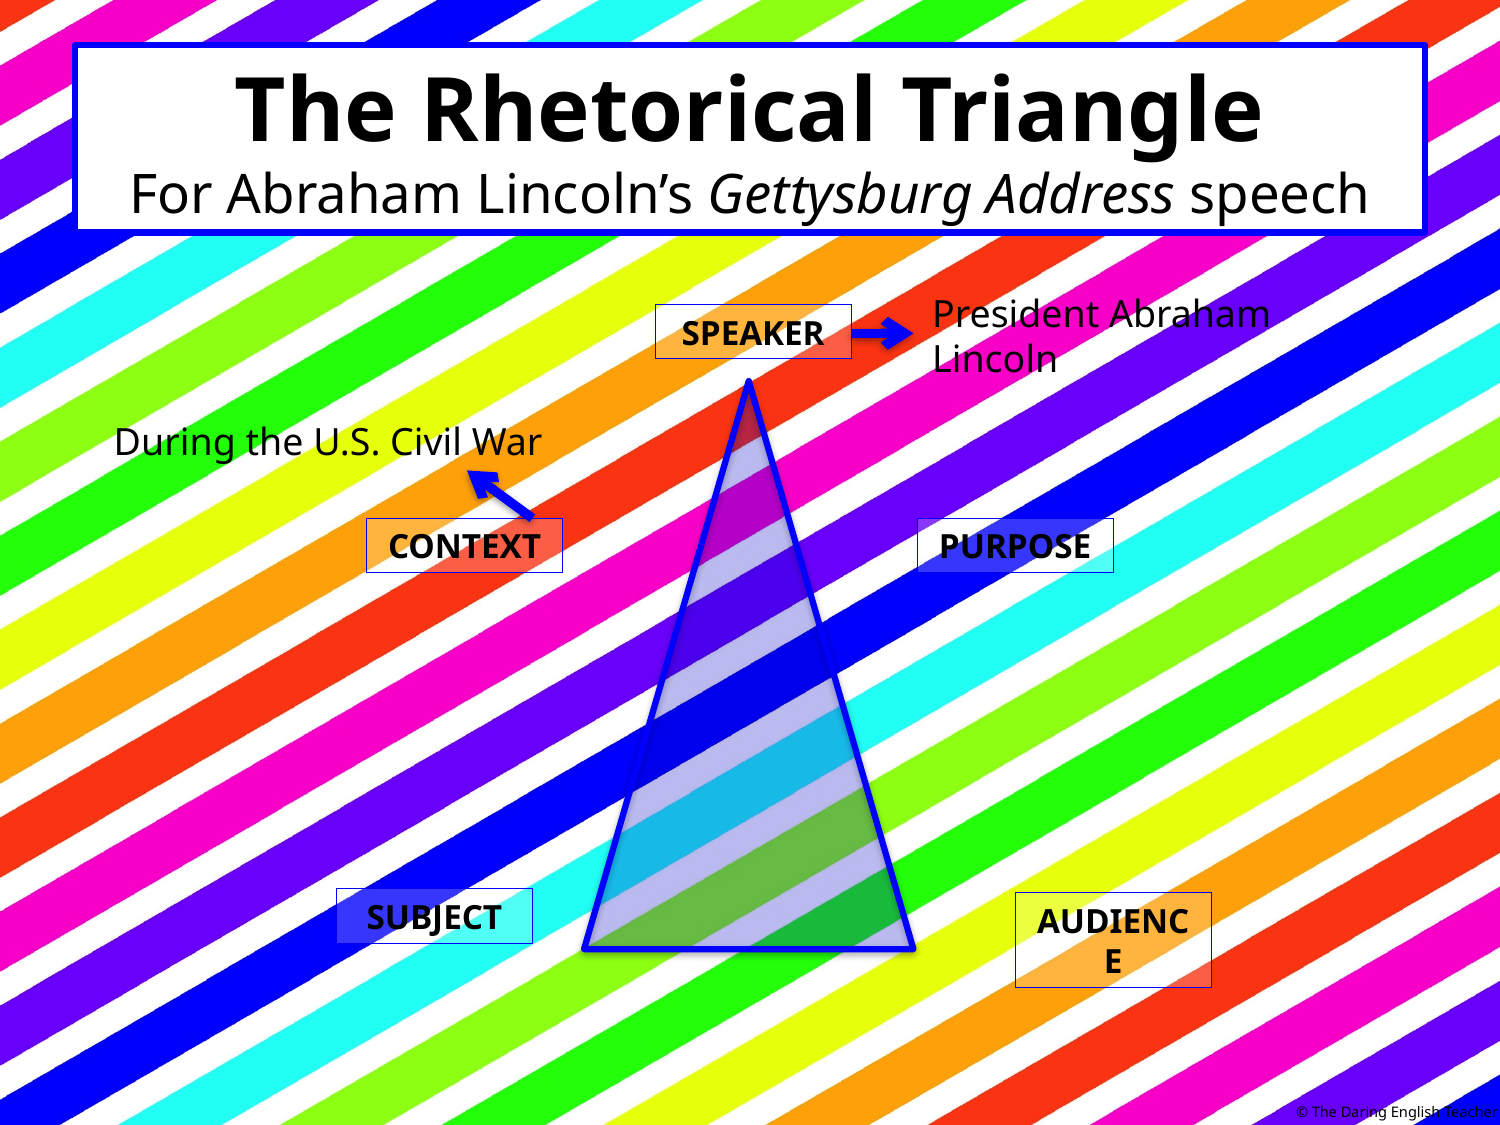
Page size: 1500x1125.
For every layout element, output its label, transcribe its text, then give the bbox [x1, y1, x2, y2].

text_box SUBJECT [336, 888, 533, 944]
text_box AUDIENCE [1015, 892, 1212, 988]
picture [0, 0, 1500, 1125]
text_box CONTEXT [366, 518, 563, 573]
text_box SPEAKER [655, 304, 852, 359]
text_box PURPOSE [917, 518, 1114, 573]
title The Rhetorical Triangle For Abraham Lincoln’s Gettysburg Address speech [72, 42, 1428, 236]
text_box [466, 470, 533, 519]
text_box President Abraham Lincoln [917, 282, 1398, 388]
text_box [583, 380, 915, 950]
text_box During the U.S. Civil War [98, 410, 681, 471]
